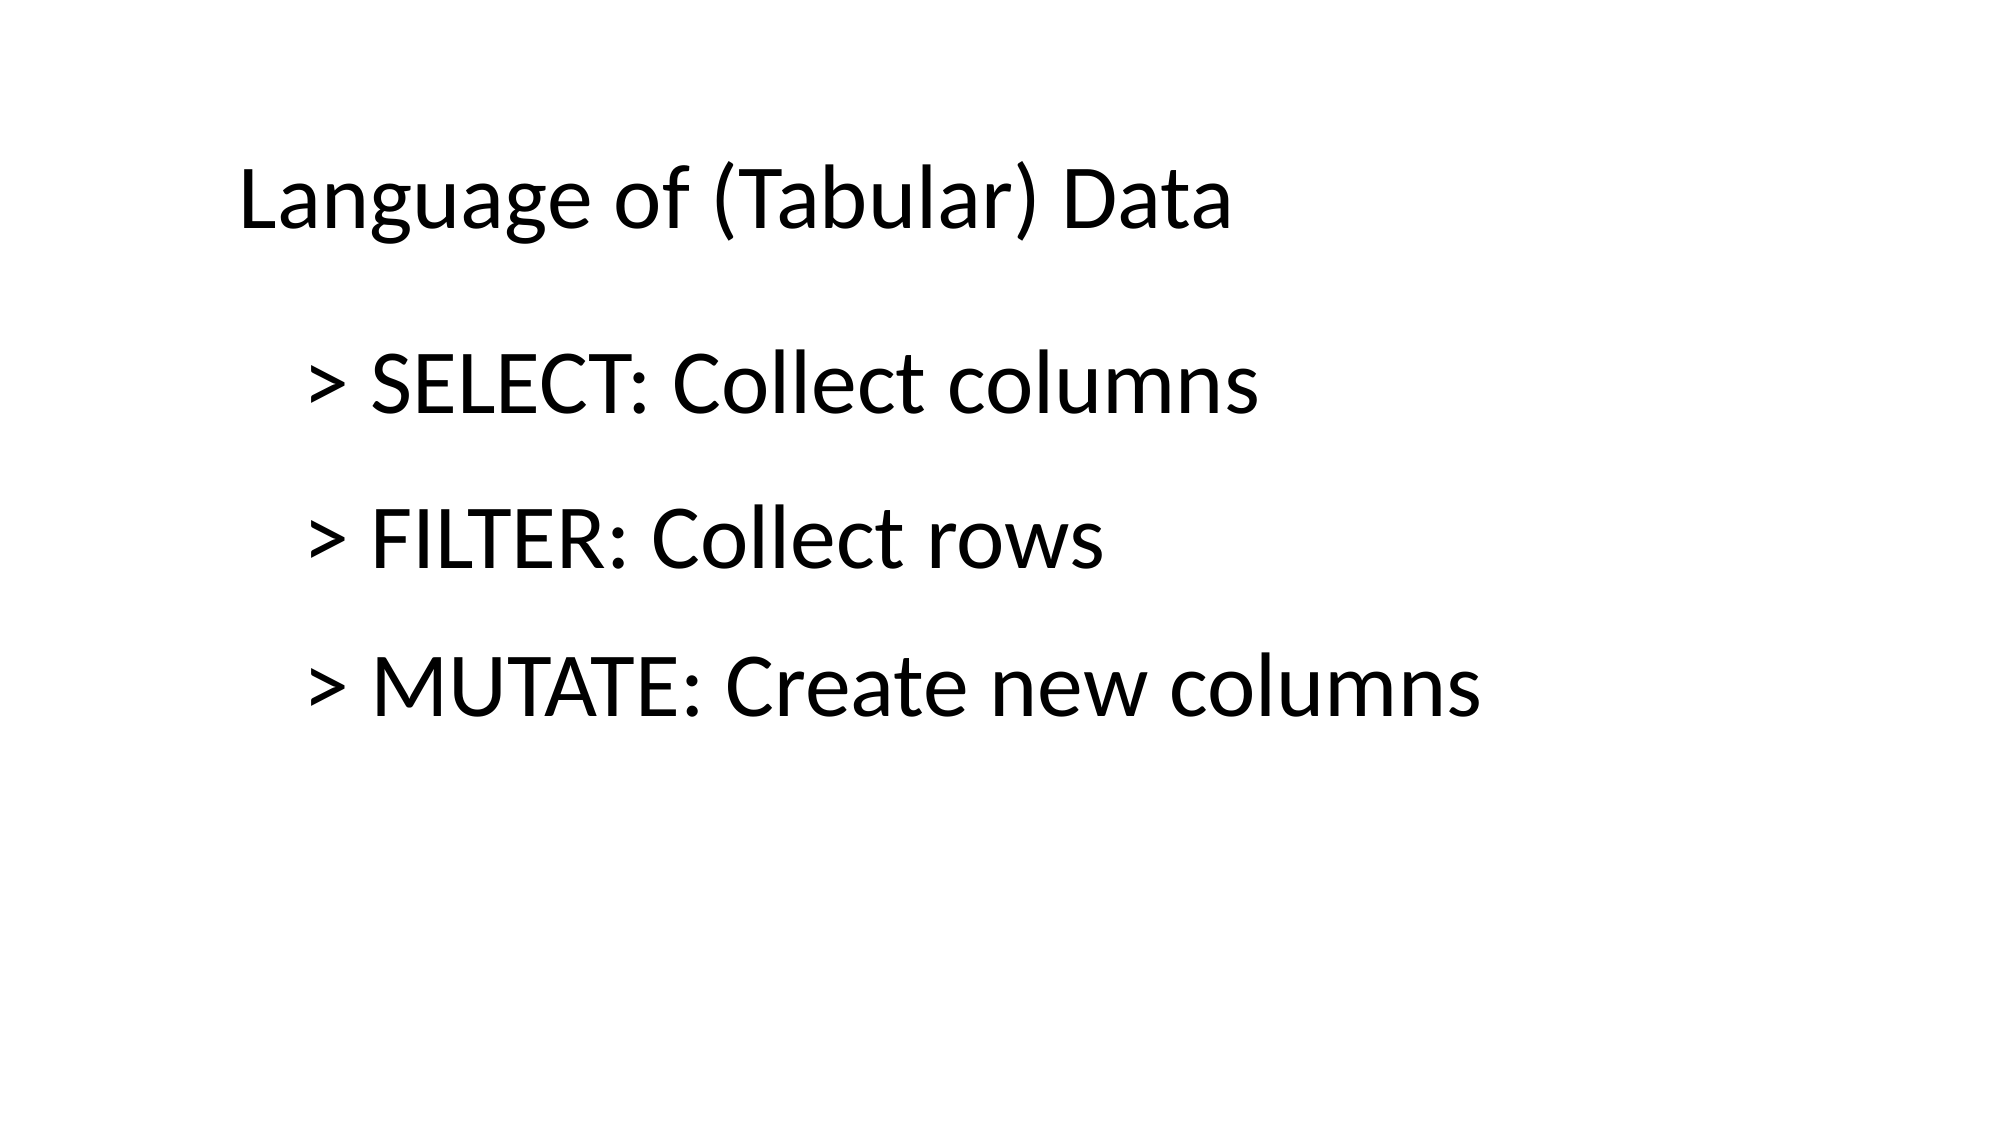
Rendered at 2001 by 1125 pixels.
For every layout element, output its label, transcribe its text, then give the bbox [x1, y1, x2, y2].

text_box > FILTER: Collect rows [289, 469, 1640, 595]
text_box > MUTATE: Create new columns [289, 617, 1640, 743]
text_box > SELECT: Collect columns [289, 314, 1640, 440]
text_box Language of (Tabular) Data [224, 129, 1823, 255]
